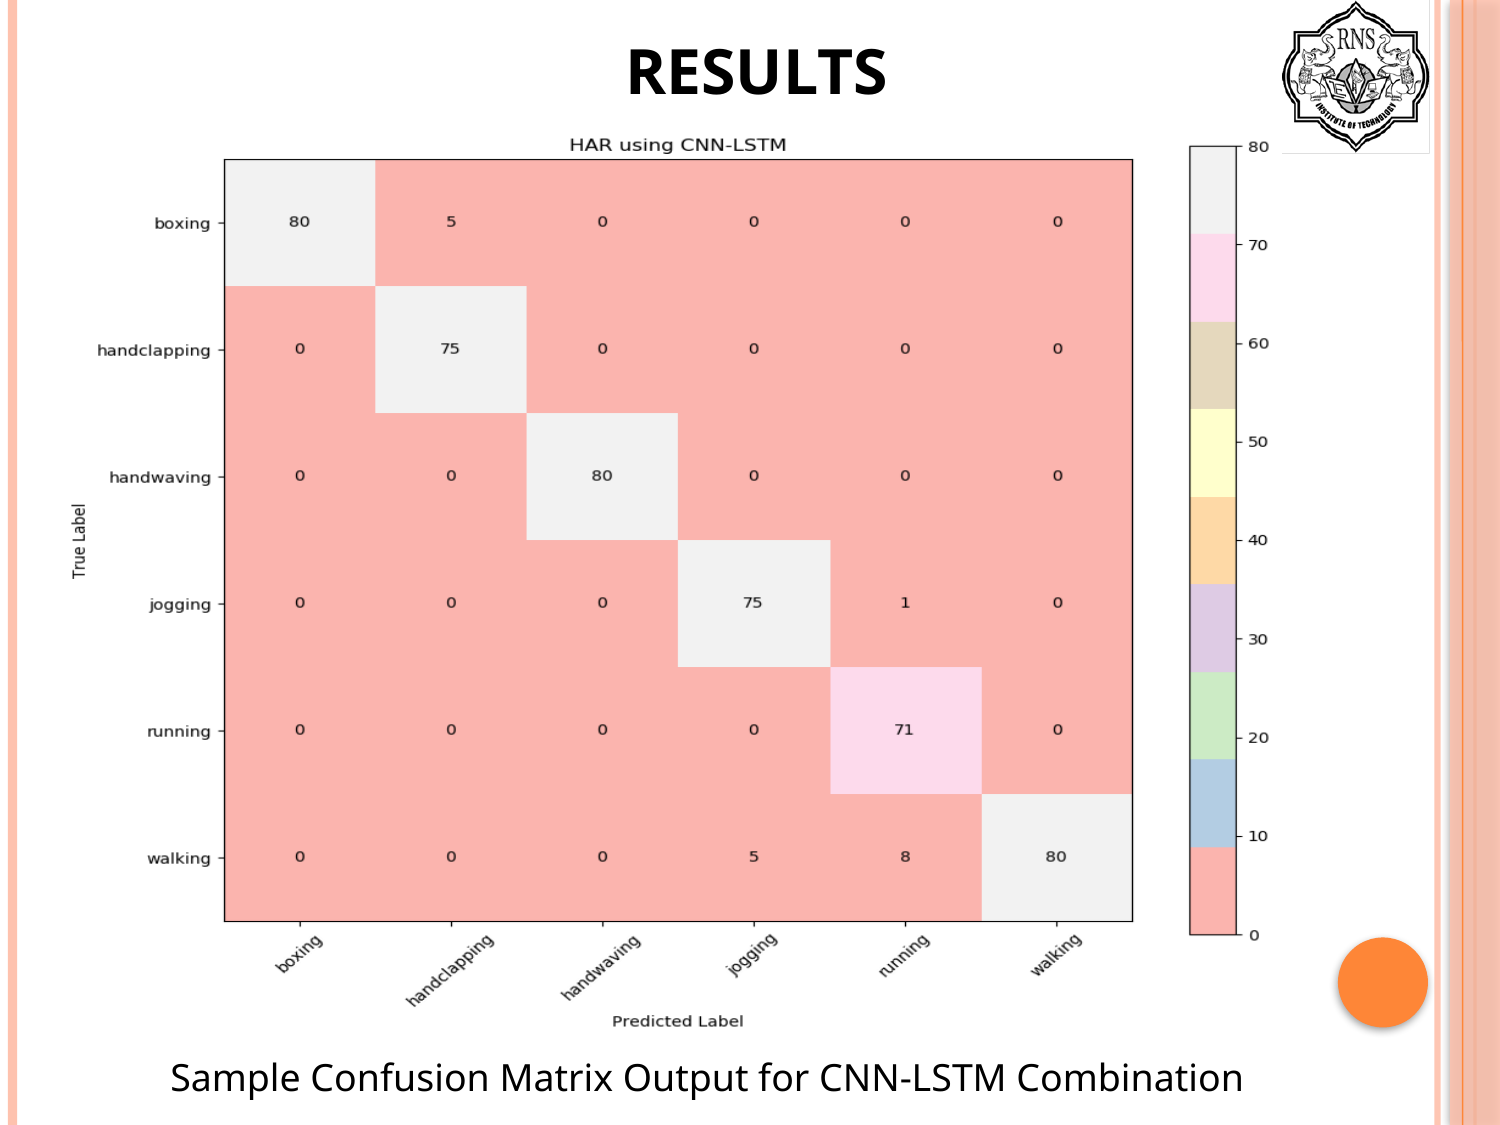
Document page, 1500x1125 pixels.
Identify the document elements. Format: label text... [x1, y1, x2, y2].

text_box Results [596, 19, 918, 111]
text_box Sample Confusion Matrix Output for CNN-LSTM Combination [129, 1055, 1287, 1107]
picture [40, 0, 1430, 1048]
